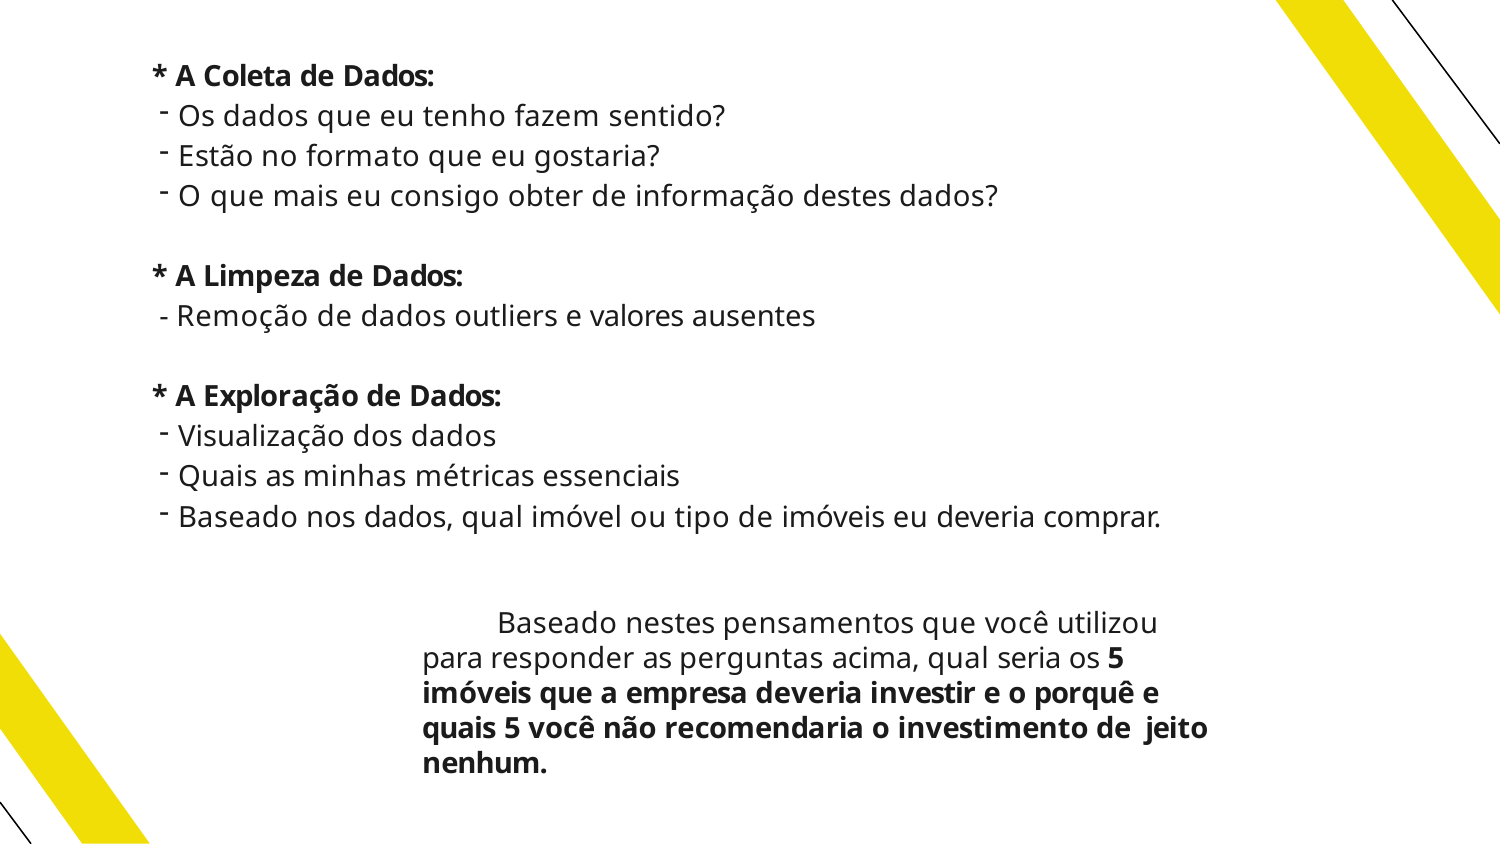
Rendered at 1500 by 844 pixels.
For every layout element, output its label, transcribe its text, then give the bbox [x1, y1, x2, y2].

text_box * A Coleta de Dados: Os dados que eu tenho fazem sentido? Estão no formato que eu gostaria? O que mais eu consigo obter de informação destes dados? * A Limpeza de Dados: - Remoção de dados outliers e valores ausentes * A Exploração de Dados: Visualização dos dados Quais as minhas métricas essenciais Baseado nos dados, qual imóvel ou tipo de imóveis eu deveria comprar. Baseado nestes pensamentos que você utilizou para responder as perguntas acima, qual seria os 5 imóveis que a empresa deveria investir e o porquê e quais 5 você não recomendaria o investimento de jeito nenhum. [149, 49, 1219, 779]
